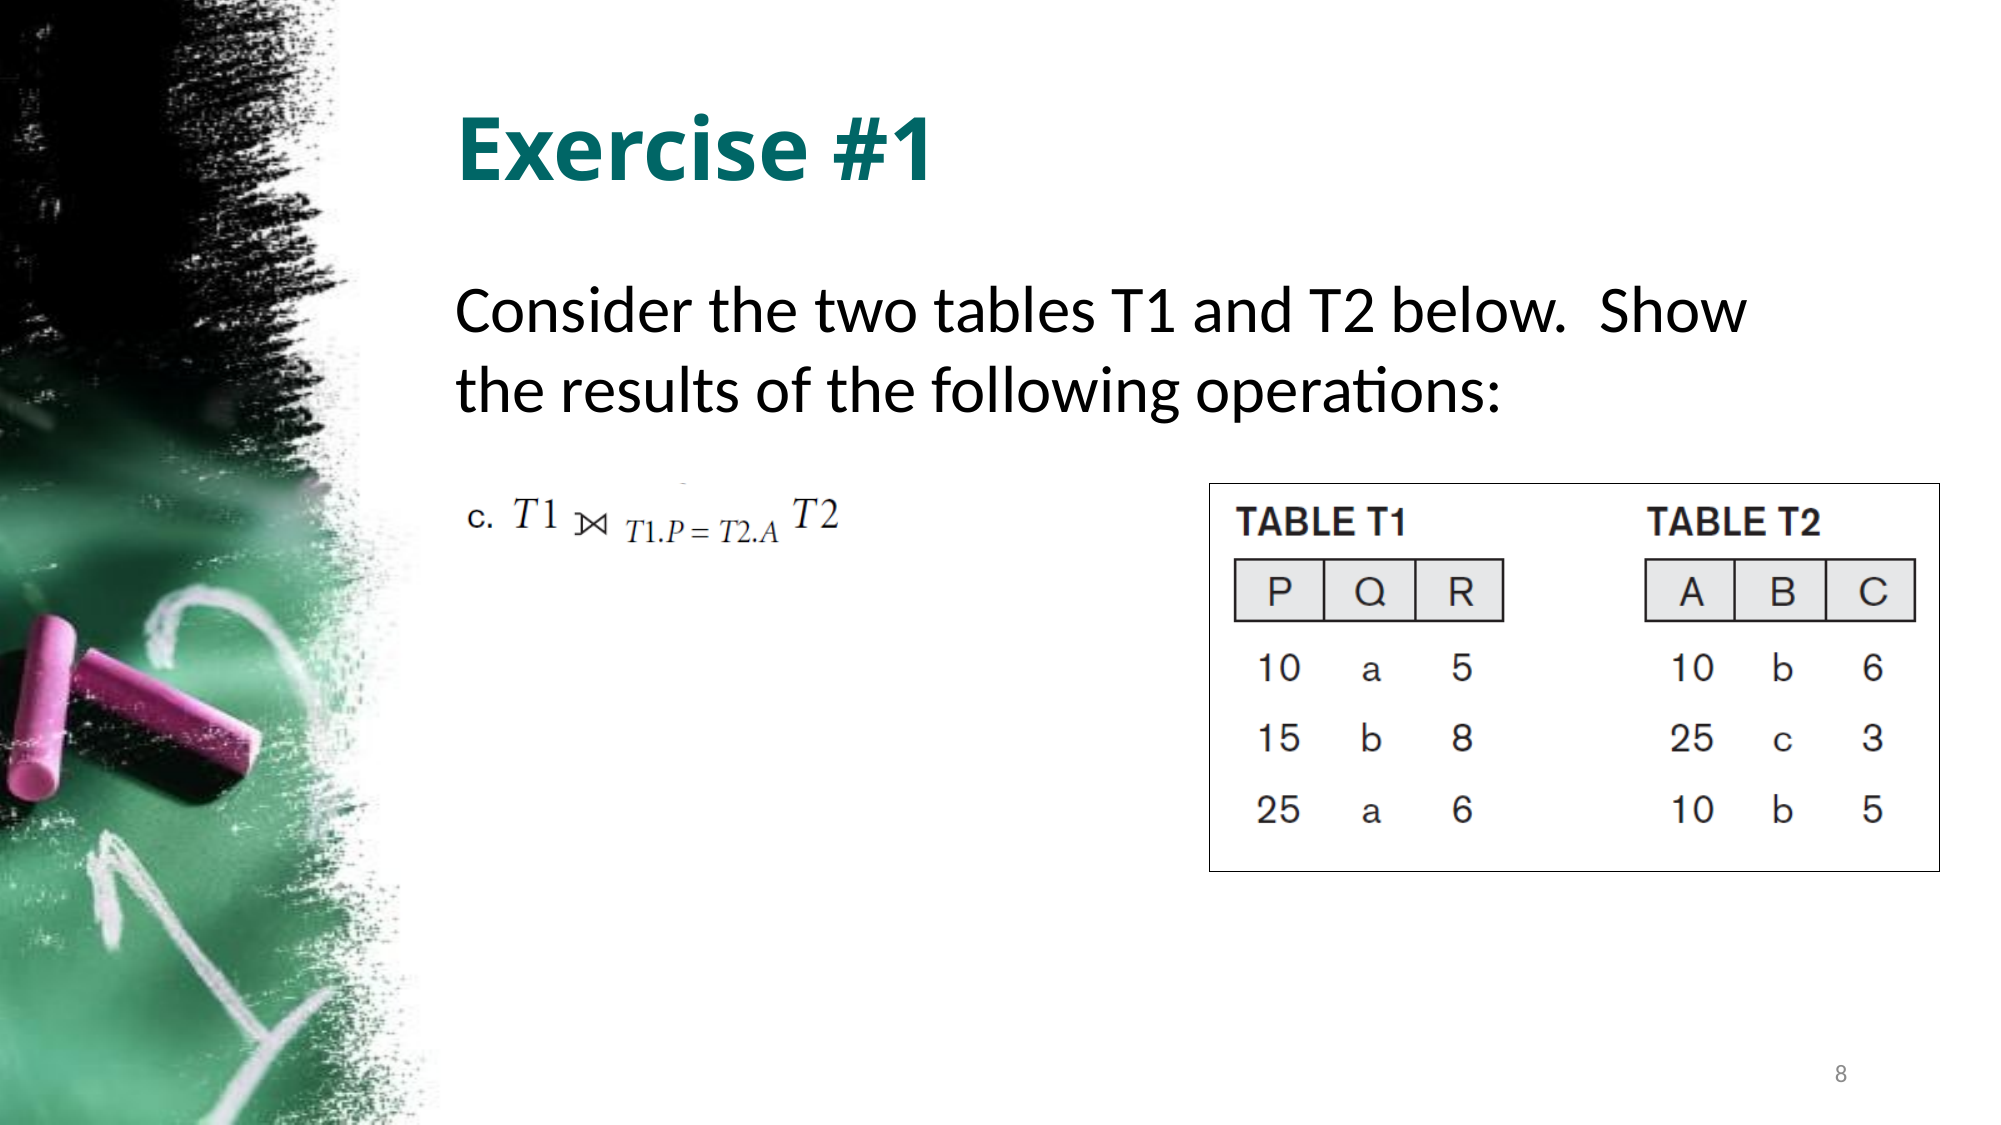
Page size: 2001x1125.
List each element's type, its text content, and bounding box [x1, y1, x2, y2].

text_box Consider the two tables T1 and T2 below. Show the results of the following operations: [440, 258, 1832, 513]
picture [0, 0, 2001, 1125]
text_box Exercise #1 [440, 85, 1940, 206]
slide_number 8 [1412, 1042, 1863, 1103]
